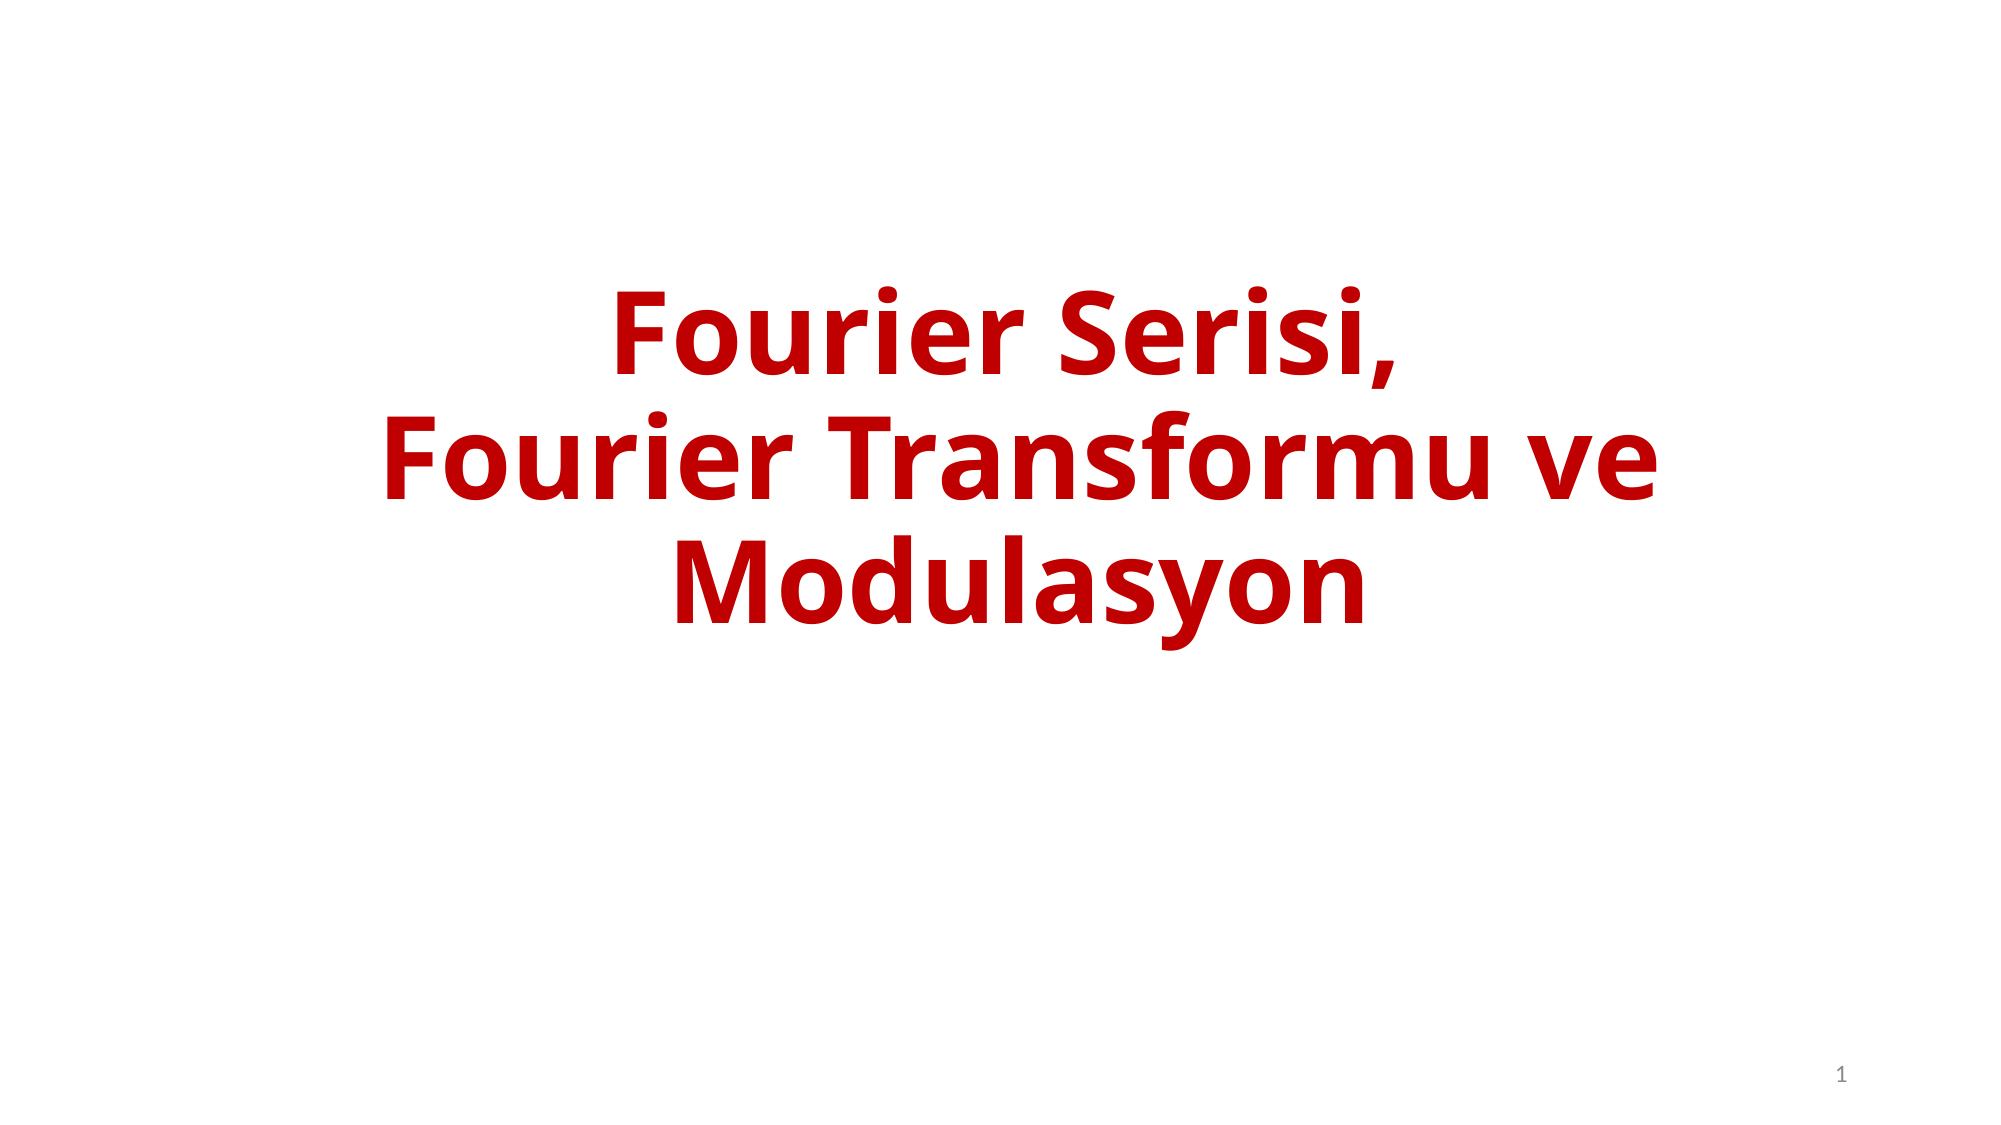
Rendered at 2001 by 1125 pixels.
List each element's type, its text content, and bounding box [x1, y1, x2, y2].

title Fourier Serisi, Fourier Transformu ve Modulasyon [270, 264, 1771, 657]
slide_number 1 [1412, 1042, 1863, 1103]
